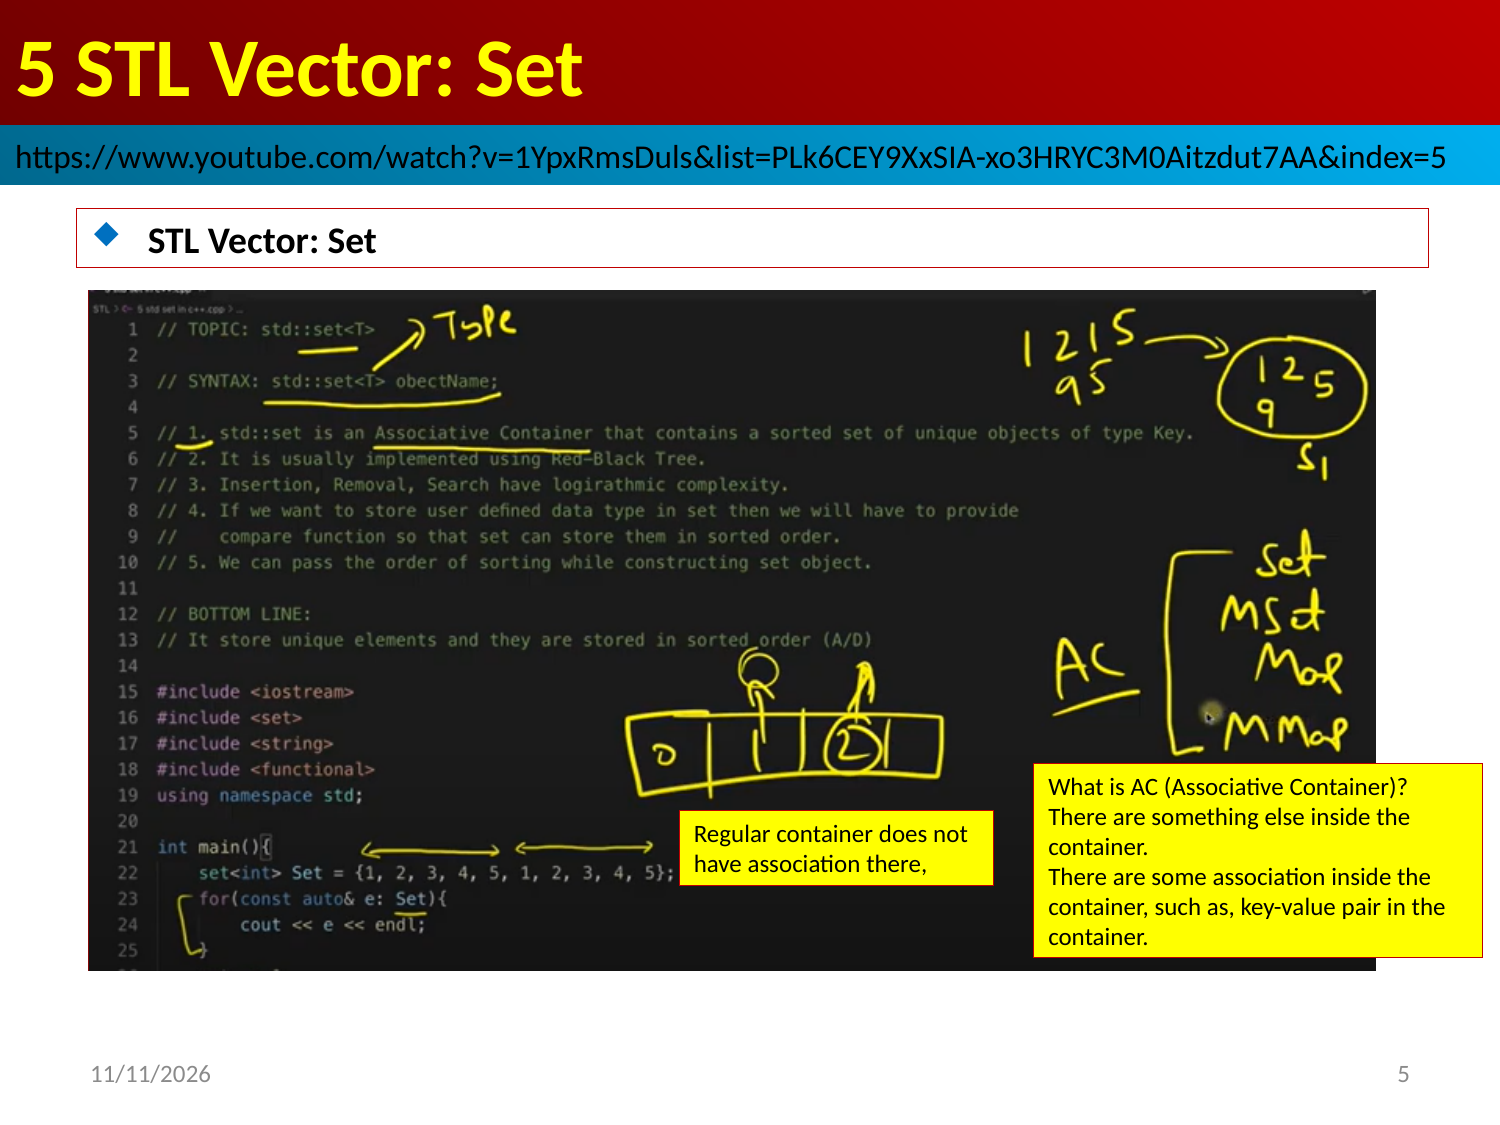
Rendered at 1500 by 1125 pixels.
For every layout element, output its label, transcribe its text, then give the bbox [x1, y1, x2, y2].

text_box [88, 290, 1377, 971]
title 5 STL Vector: Set [0, 0, 1500, 125]
text_box What is AC (Associative Container)? There are something else inside the container. There are some association inside the container, such as, key-value pair in the container. [1382, 763, 1483, 958]
text_box https://www.youtube.com/watch?v=1YpxRmsDuls&list=PLk6CEY9XxSIA-xo3HRYC3M0Aitzdut7AA&index=5 [0, 125, 1500, 185]
subtitle STL Vector: Set [76, 208, 1429, 268]
slide_number 5 [1074, 1042, 1425, 1103]
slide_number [75, 1042, 425, 1103]
